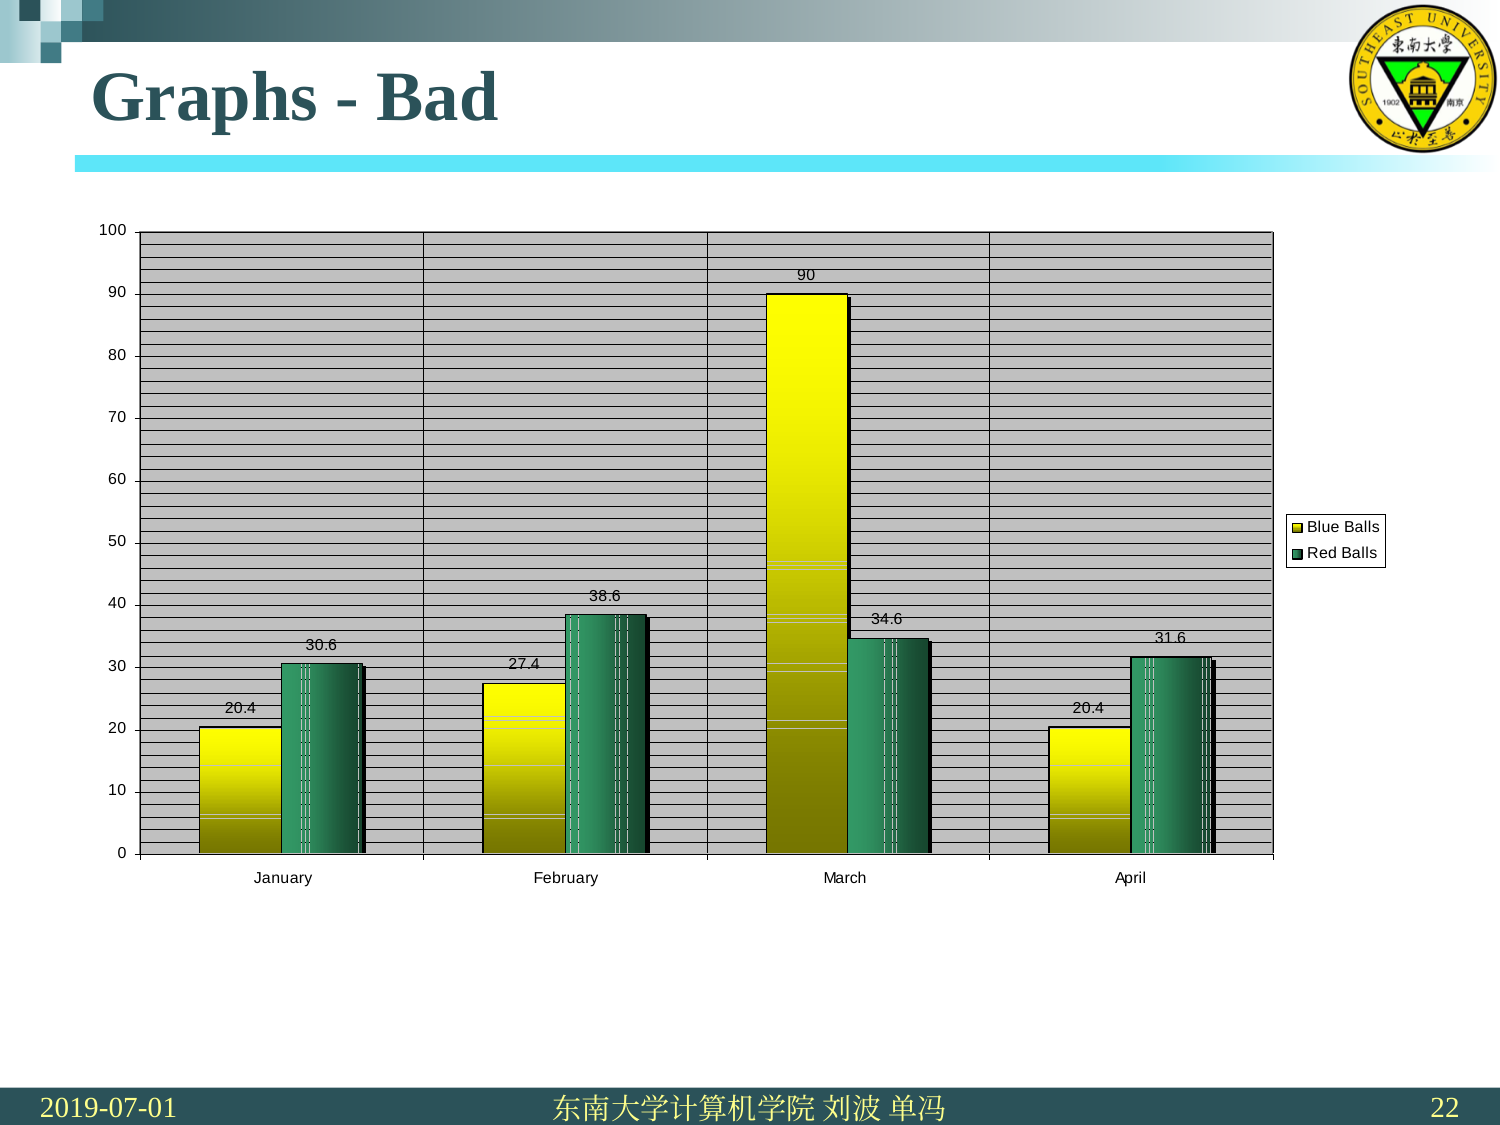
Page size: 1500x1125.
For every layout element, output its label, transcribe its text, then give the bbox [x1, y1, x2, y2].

title Graphs - Bad [75, 46, 1383, 149]
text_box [74, 195, 1400, 916]
slide_number 22 [1125, 1087, 1475, 1125]
footer 东南大学计算机学院 刘波 单冯 [460, 1088, 1040, 1125]
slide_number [24, 1087, 375, 1125]
picture [1348, 3, 1498, 154]
